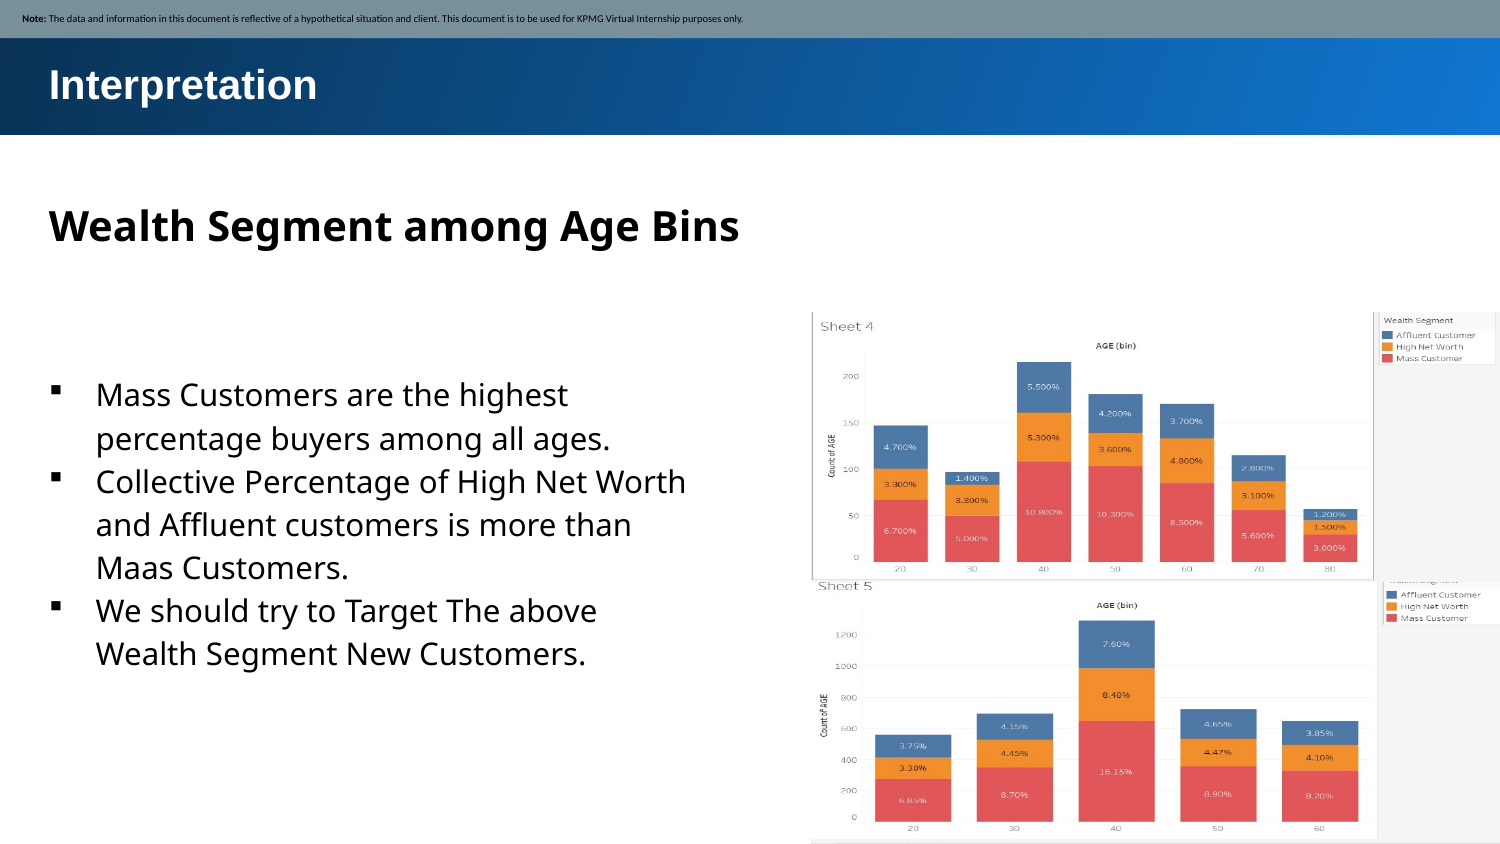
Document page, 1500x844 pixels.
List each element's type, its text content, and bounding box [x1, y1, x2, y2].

text_box Mass Customers are the highest percentage buyers among all ages. Collective Percentage of High Net Worth and Affluent customers is more than Maas Customers. We should try to Target The above Wealth Segment New Customers. [33, 355, 712, 687]
text_box Wealth Segment among Age Bins [33, 177, 1439, 266]
picture [811, 312, 1500, 844]
text_box [0, 39, 1500, 135]
text_box Interpretation [33, 43, 1439, 124]
text_box Note: The data and information in this document is reflective of a hypothetical situation and client. This document is to be used for KPMG Virtual Internship purposes only. [0, 0, 1500, 39]
